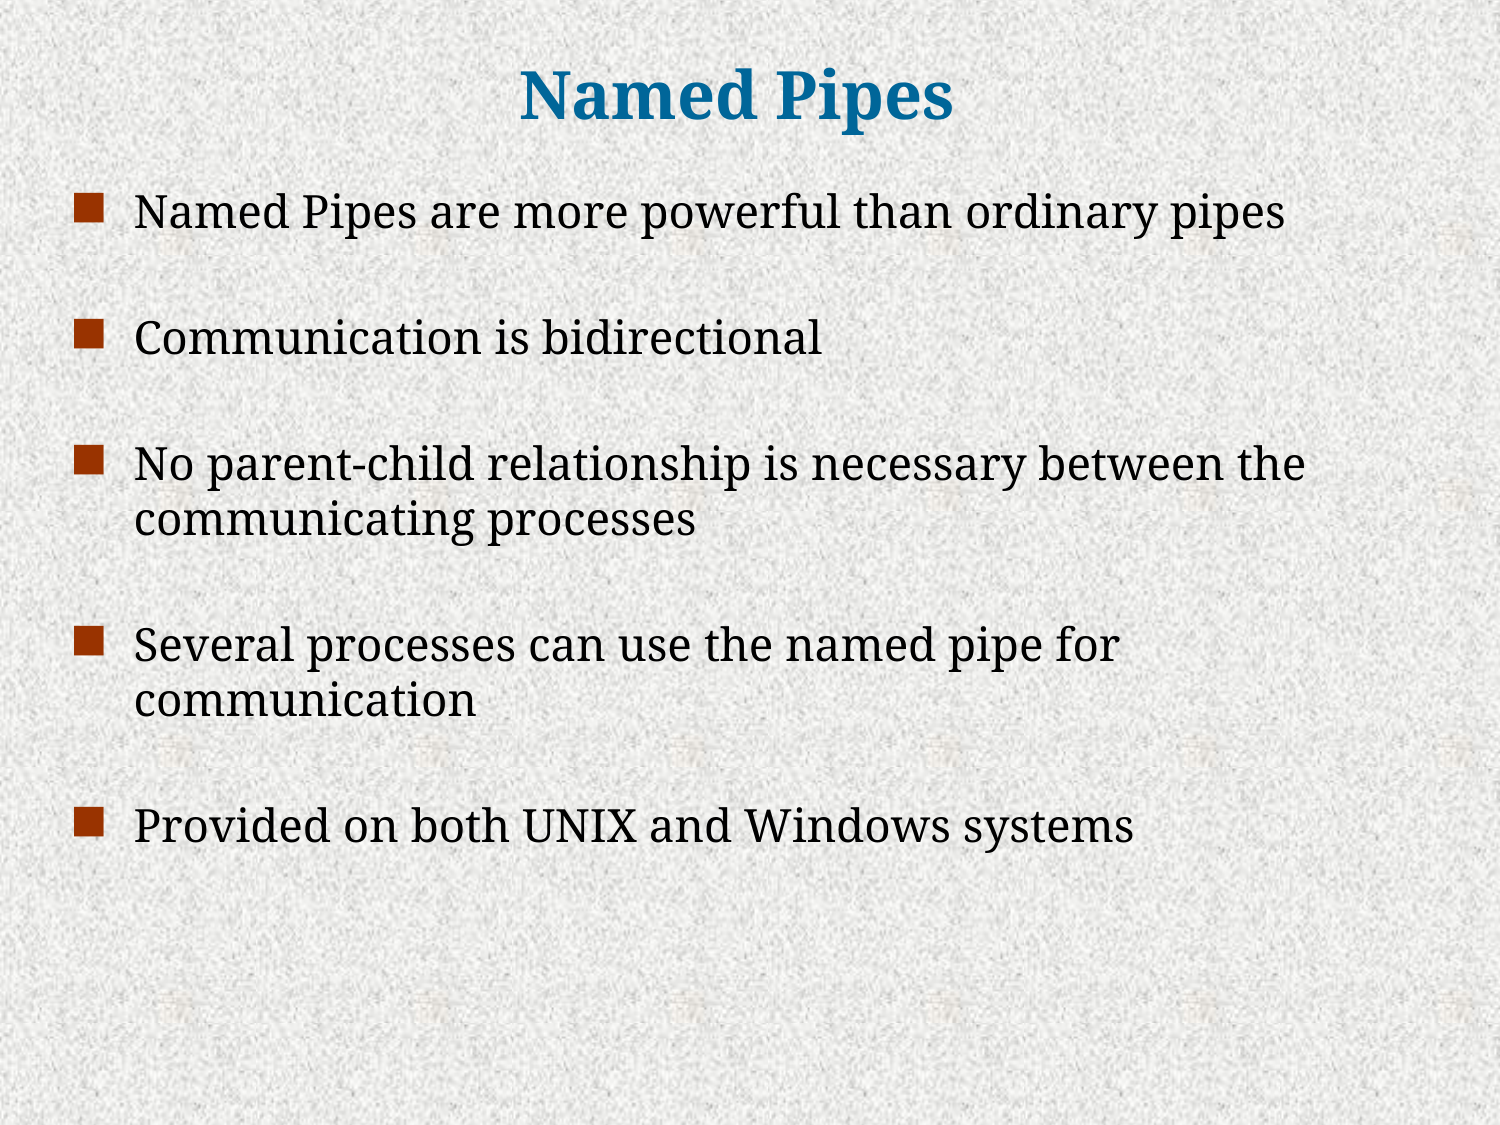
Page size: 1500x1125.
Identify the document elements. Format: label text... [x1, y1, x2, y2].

title Named Pipes [62, 45, 1413, 141]
picture [0, 0, 1500, 1125]
list Named Pipes are more powerful than ordinary pipes Communication is bidirectional No parent-child relationship is necessary between the communicating processes Several processes can use the named pipe for communication Provided on both UNIX and Windows systems [62, 174, 1463, 1013]
